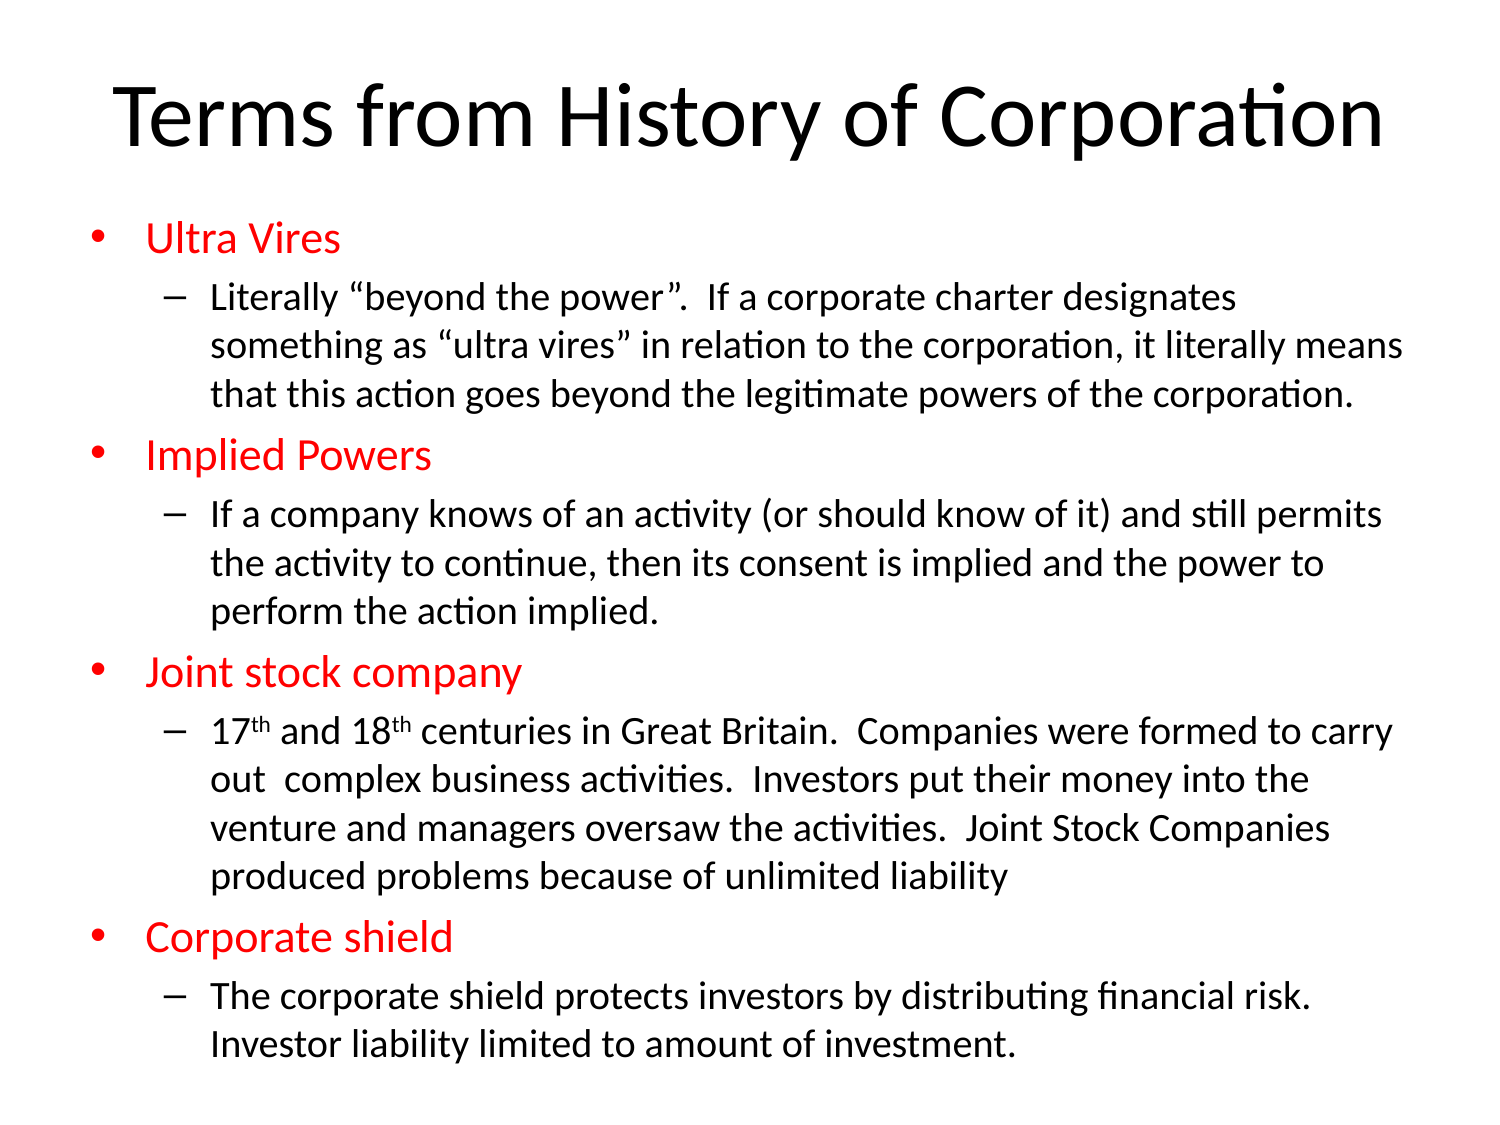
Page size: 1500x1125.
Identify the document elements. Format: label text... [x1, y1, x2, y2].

list Ultra Vires Literally “beyond the power”. If a corporate charter designates something as “ultra vires” in relation to the corporation, it literally means that this action goes beyond the legitimate powers of the corporation. Implied Powers If a company knows of an activity (or should know of it) and still permits the activity to continue, then its consent is implied and the power to perform the action implied. Joint stock company 17th and 18th centuries in Great Britain. Companies were formed to carry out complex business activities. Investors put their money into the venture and managers oversaw the activities. Joint Stock Companies produced problems because of unlimited liability Corporate shield The corporate shield protects investors by distributing financial risk. Investor liability limited to amount of investment. [75, 200, 1425, 1100]
title Terms from History of Corporation [75, 45, 1425, 175]
